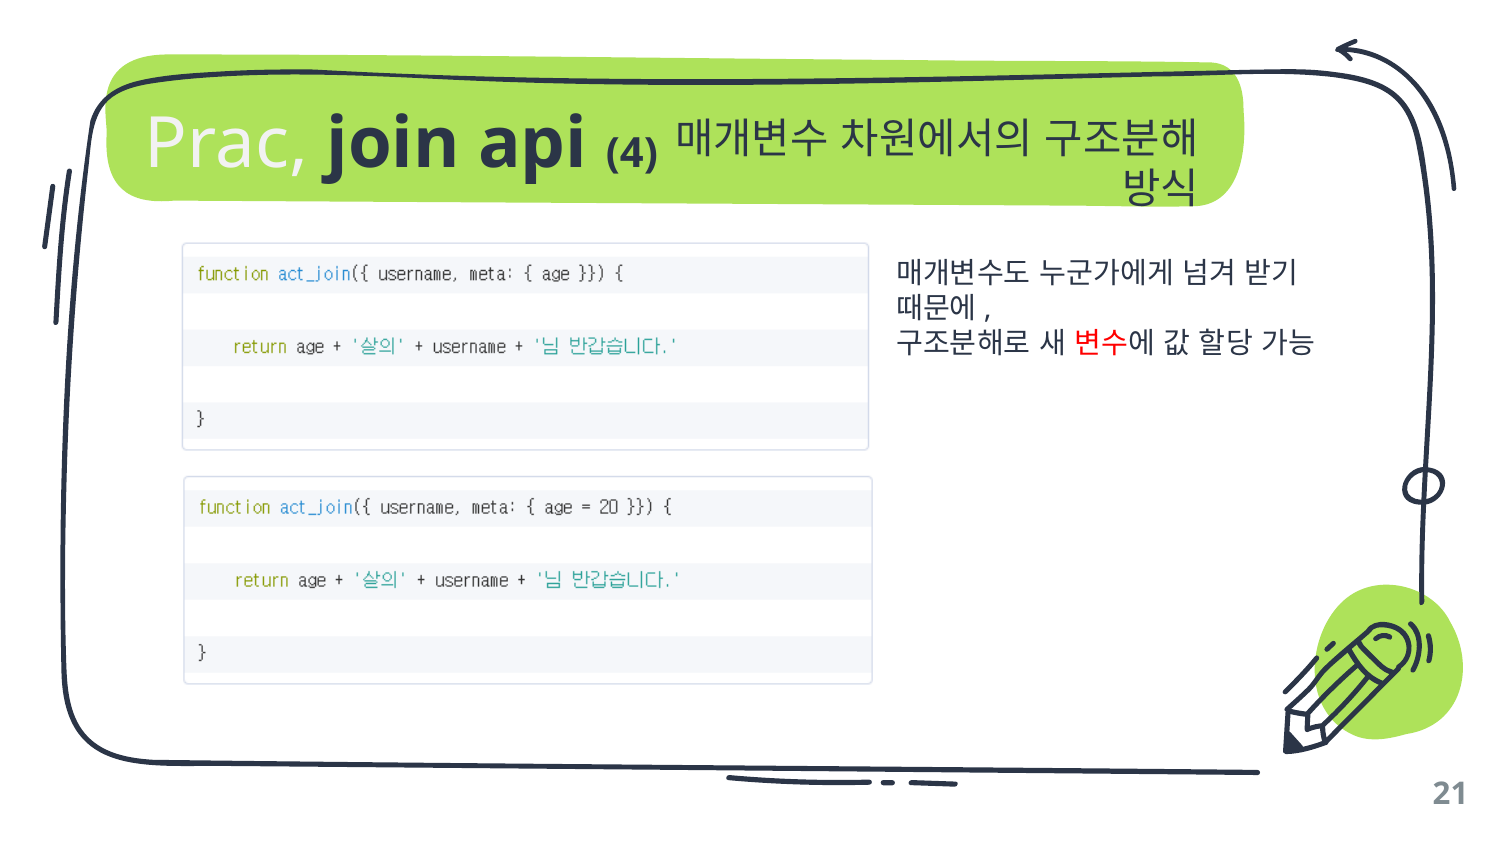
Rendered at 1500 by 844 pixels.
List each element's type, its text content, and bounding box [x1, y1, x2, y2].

text_box [1282, 655, 1320, 695]
title Prac, join api (4) [144, 112, 1200, 178]
text_box 매개변수 차원에서의 구조분해 방식 [607, 112, 1199, 176]
slide_number 21 [1378, 769, 1469, 820]
picture [165, 230, 886, 700]
text_box [1407, 621, 1422, 673]
list 매개변수도 누군가에게 넘겨 받기 때문에, 구조분해로 새 변수에 값 할당 가능 [895, 254, 1358, 336]
text_box [1283, 621, 1412, 755]
text_box [1425, 633, 1433, 664]
